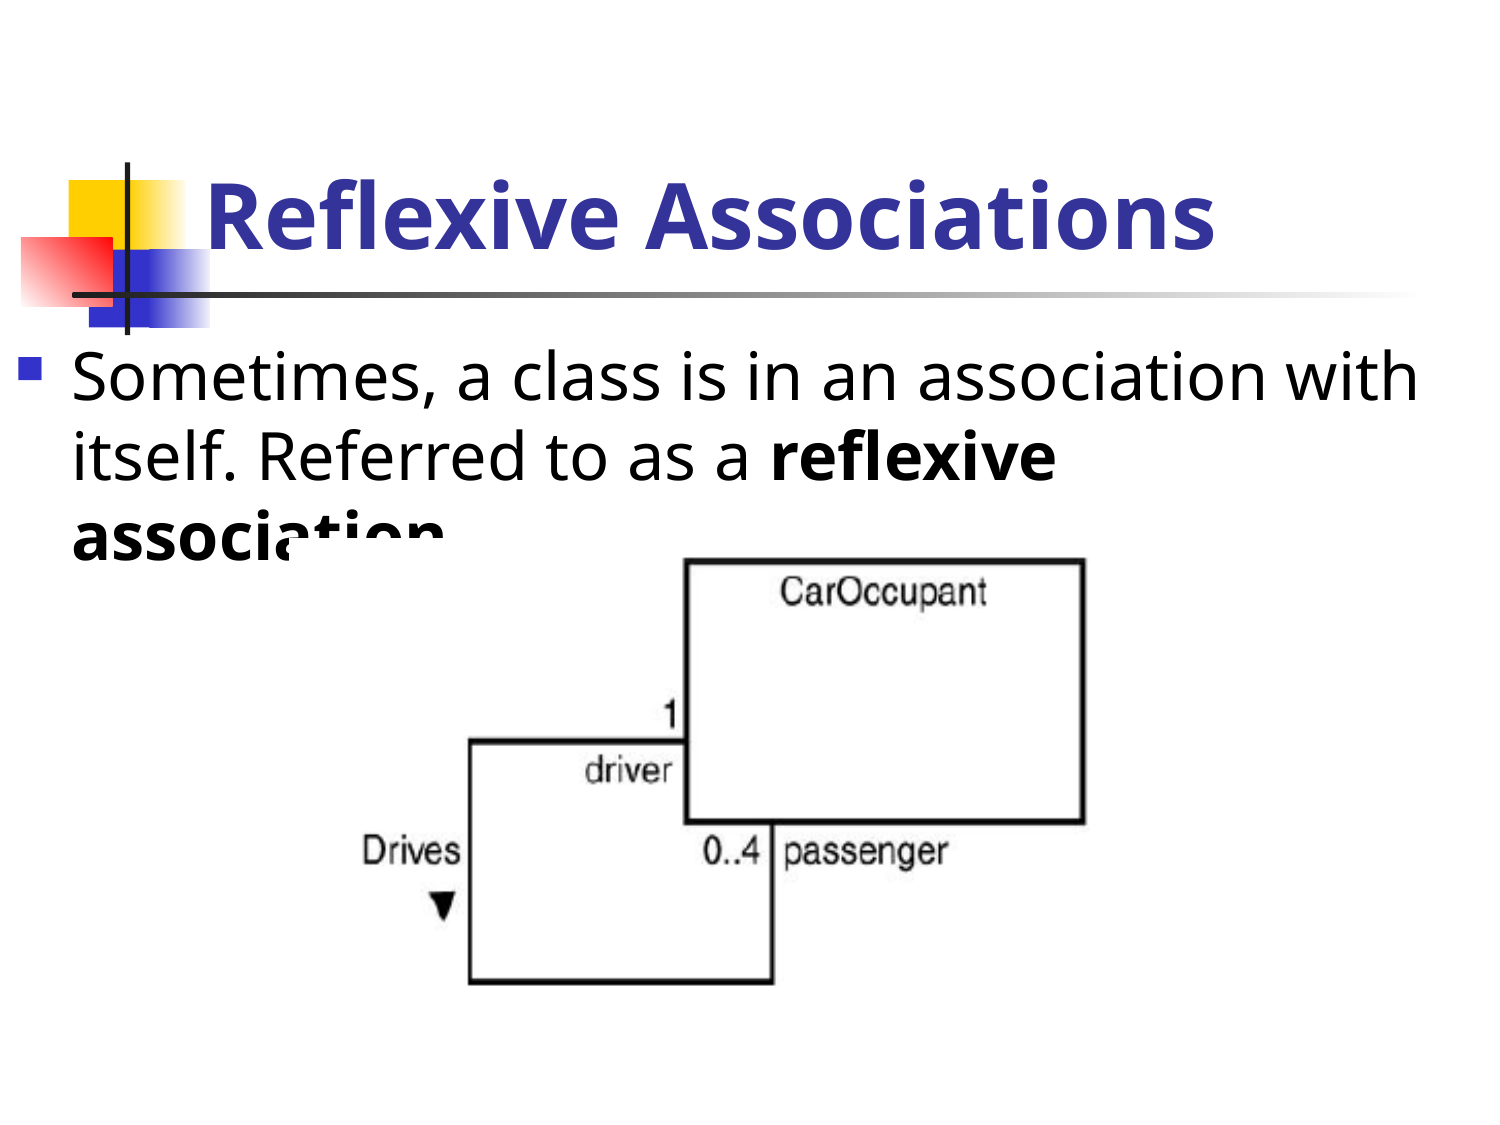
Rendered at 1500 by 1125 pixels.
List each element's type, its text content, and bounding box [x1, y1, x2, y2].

list Sometimes, a class is in an association with itself. Referred to as a reflexive association, [0, 326, 1460, 1002]
picture [289, 538, 1164, 1027]
title Reflexive Associations [188, 34, 1468, 276]
